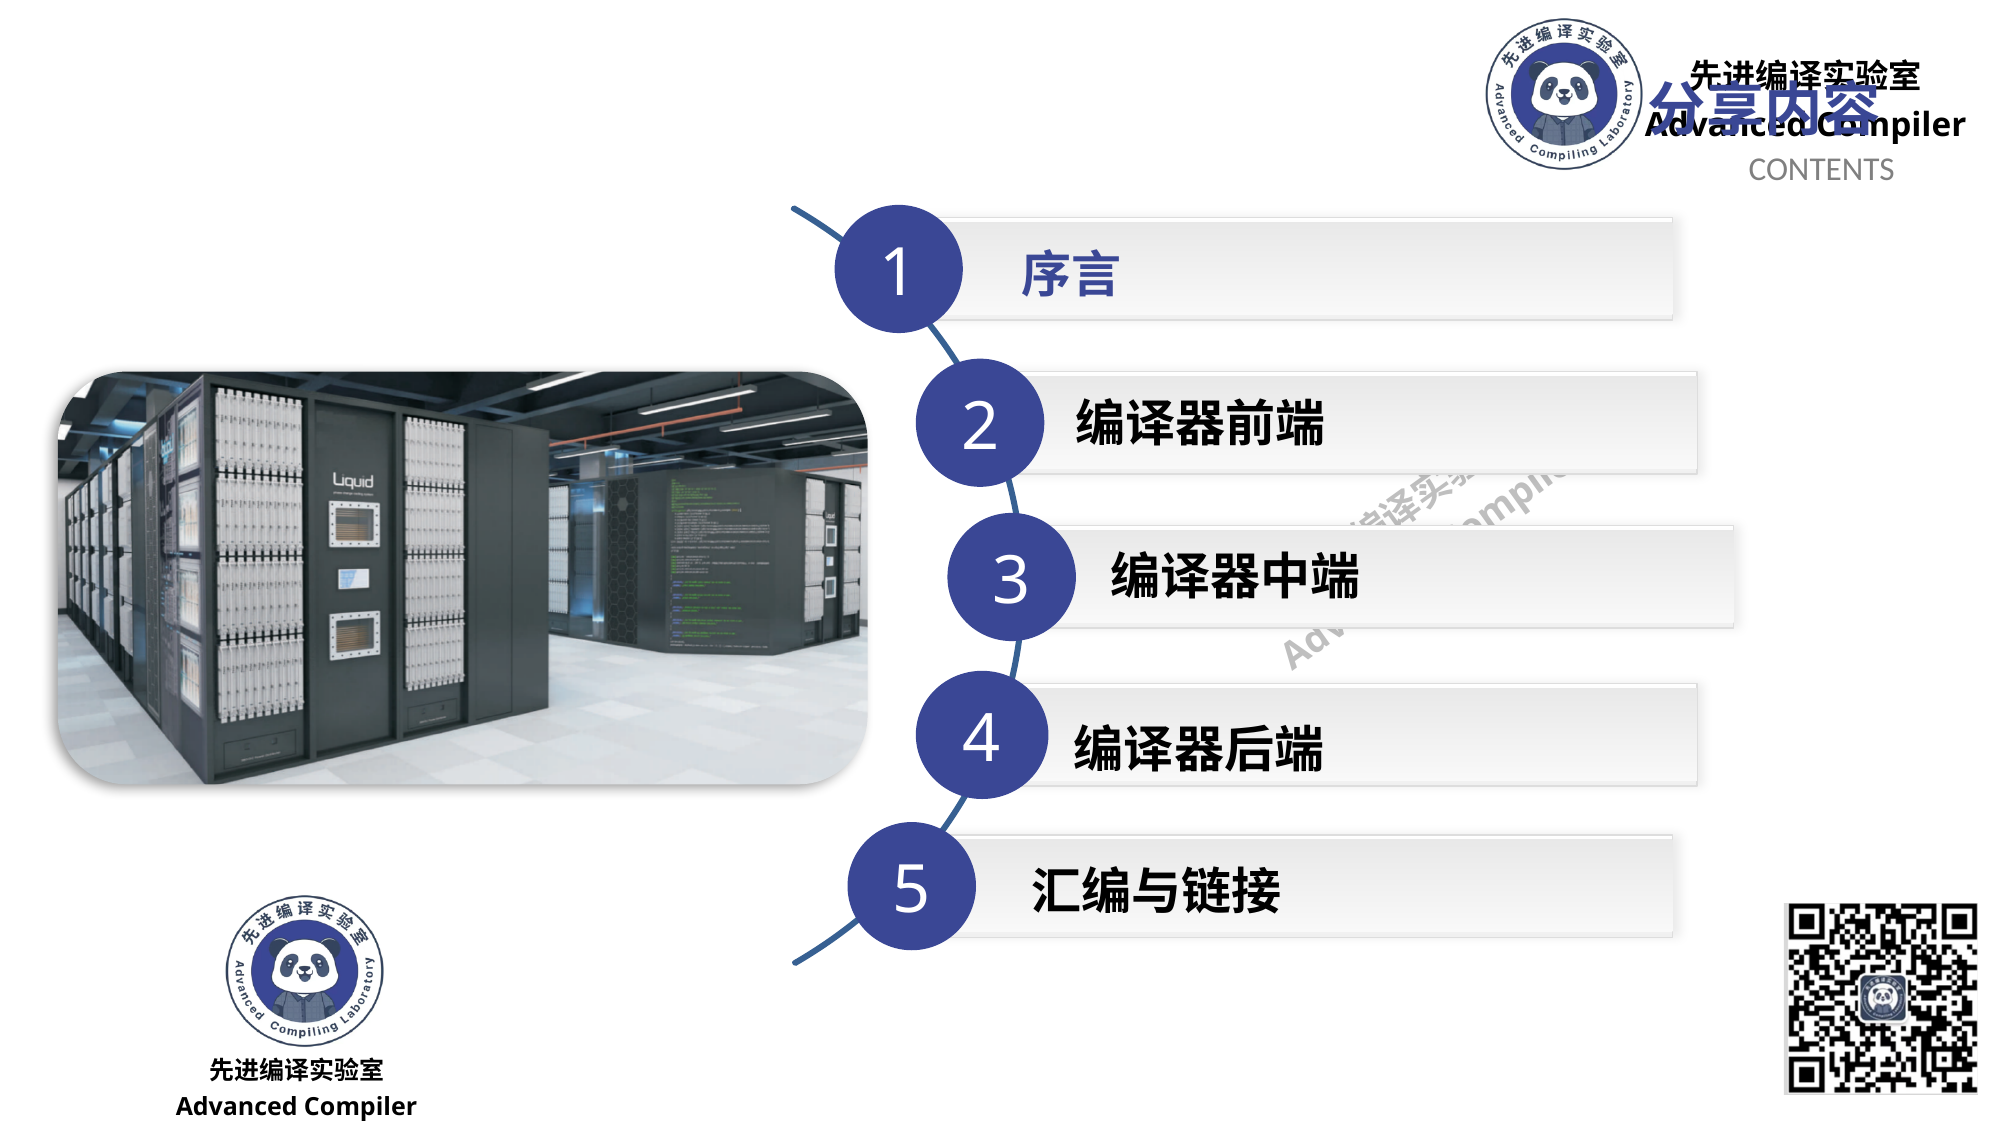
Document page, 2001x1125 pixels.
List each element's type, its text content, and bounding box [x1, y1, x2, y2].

picture [217, 886, 392, 1054]
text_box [847, 821, 1830, 951]
text_box [794, 930, 842, 964]
text_box [792, 207, 829, 232]
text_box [947, 512, 1930, 642]
text_box [1011, 495, 1017, 511]
picture [57, 371, 868, 785]
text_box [915, 670, 1930, 800]
picture [1477, 9, 1642, 177]
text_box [915, 357, 1899, 487]
text_box 分享内容CONTENTS [1580, 56, 1910, 195]
text_box [941, 342, 954, 356]
text_box [949, 809, 959, 819]
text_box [834, 204, 1815, 334]
text_box [1013, 651, 1019, 669]
picture [1783, 903, 1978, 1095]
